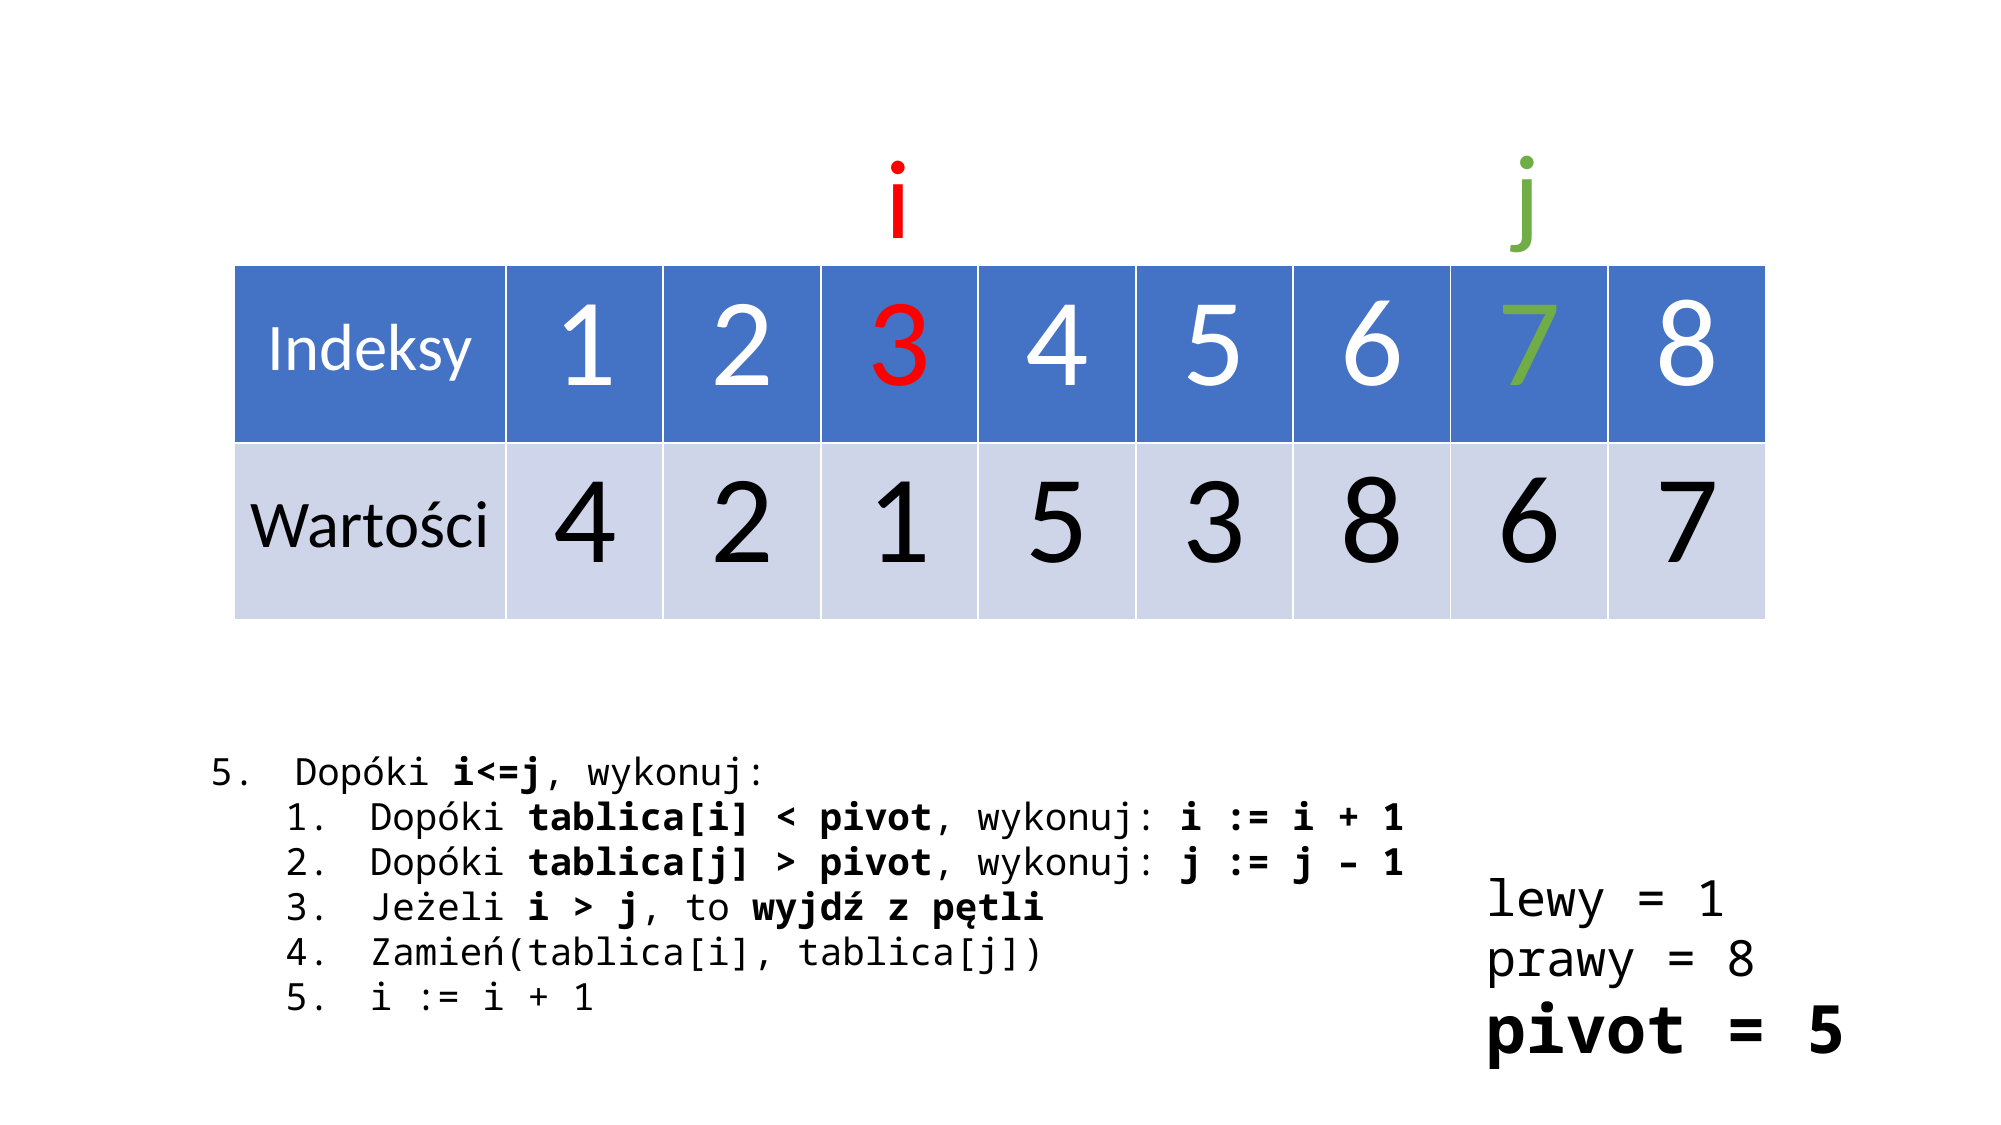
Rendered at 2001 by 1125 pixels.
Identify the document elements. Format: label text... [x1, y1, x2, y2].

text_box i [870, 118, 926, 269]
table_cell 7 [1609, 444, 1765, 619]
table_cell 4 [507, 444, 662, 619]
table_cell 6 [1451, 444, 1607, 619]
table_header 5 [1137, 266, 1292, 442]
table_cell 1 [822, 444, 977, 619]
table_header 3 [822, 266, 977, 442]
text_box j [1498, 113, 1556, 264]
table_cell Wartości [235, 444, 505, 619]
table_header 8 [1609, 266, 1765, 442]
table_cell 5 [979, 444, 1135, 619]
table_header 7 [1451, 266, 1607, 442]
table_header 1 [507, 266, 662, 442]
text_box lewy = 1 prawy = 8 pivot = 5 [1471, 859, 1862, 1075]
table_header 4 [979, 266, 1135, 442]
table_cell 3 [1137, 444, 1292, 619]
table_header 6 [1294, 266, 1450, 442]
table_cell 8 [1294, 444, 1450, 619]
table_header 2 [664, 266, 820, 442]
text_box Dopóki i<=j, wykonuj: Dopóki tablica[i] < pivot, wykonuj: i := i + 1 Dopóki tablica[j] > pivot, wykonuj: j := j – 1 Jeżeli i > j, to wyjdź z pętli Zamień(tablica[i], tablica[j]) i := i + 1 [195, 740, 1420, 1071]
table_header Indeksy [235, 266, 505, 442]
table_cell 2 [664, 444, 820, 619]
